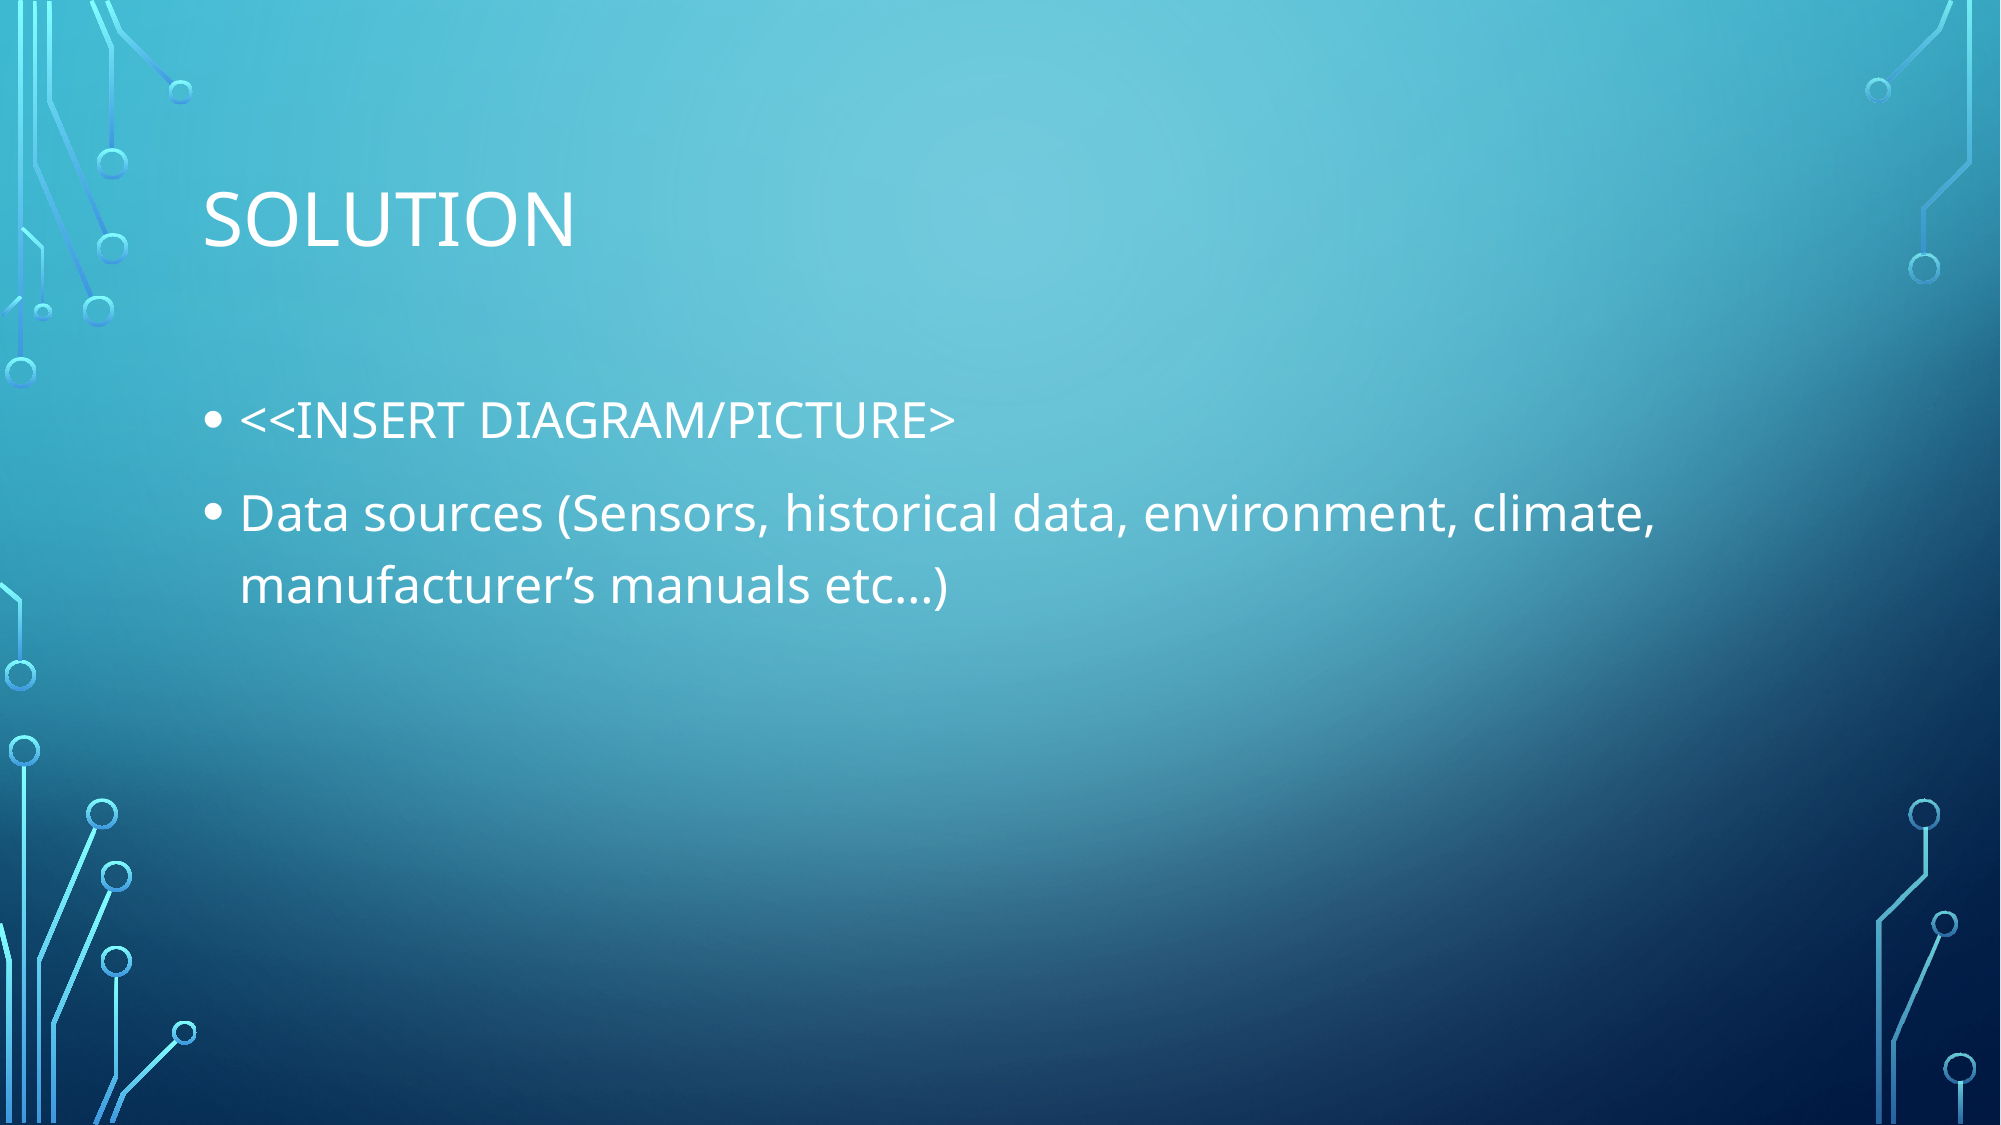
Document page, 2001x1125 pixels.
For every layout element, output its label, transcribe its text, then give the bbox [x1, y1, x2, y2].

list <<INSERT DIAGRAM/PICTURE> Data sources (Sensors, historical data, environment, climate, manufacturer’s manuals etc…) [187, 369, 1813, 950]
title Solution [187, 101, 1813, 344]
